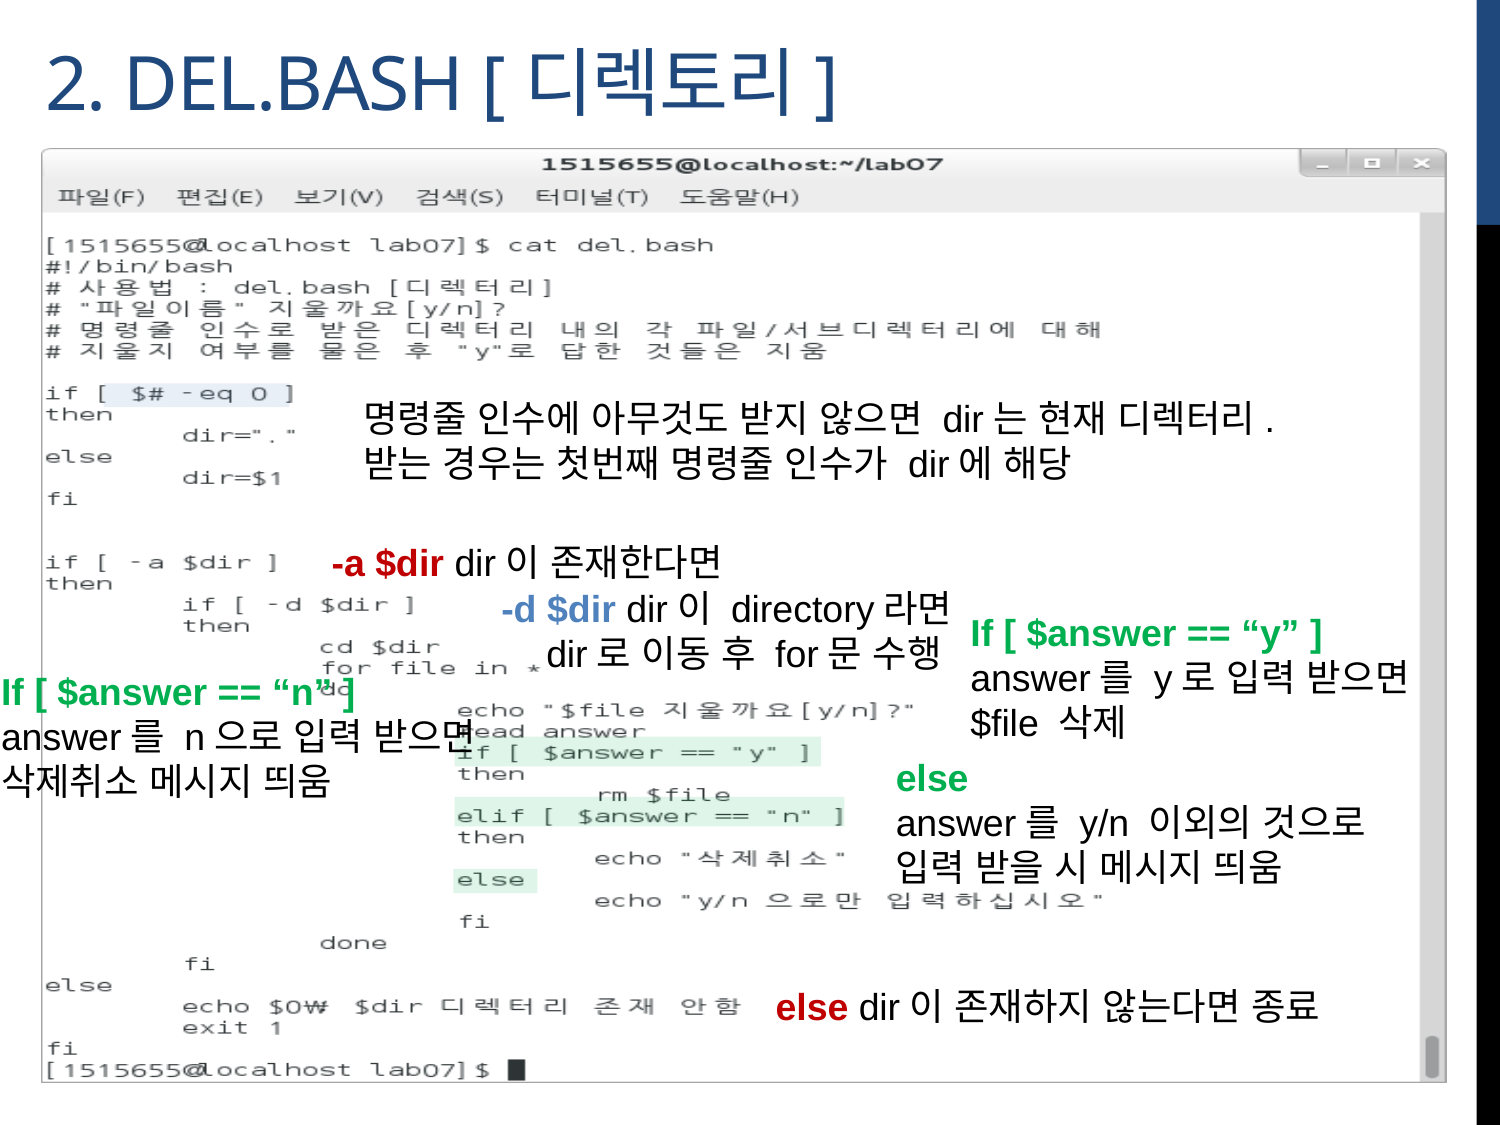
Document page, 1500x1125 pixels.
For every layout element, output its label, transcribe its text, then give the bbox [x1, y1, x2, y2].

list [40, 148, 1448, 1083]
text_box If [ $answer == “n” ] answer를 n으로 입력 받으면 삭제취소 메시지 띄움 [0, 660, 40, 811]
title 2. del.bash [디렉토리] [30, 2, 1460, 134]
